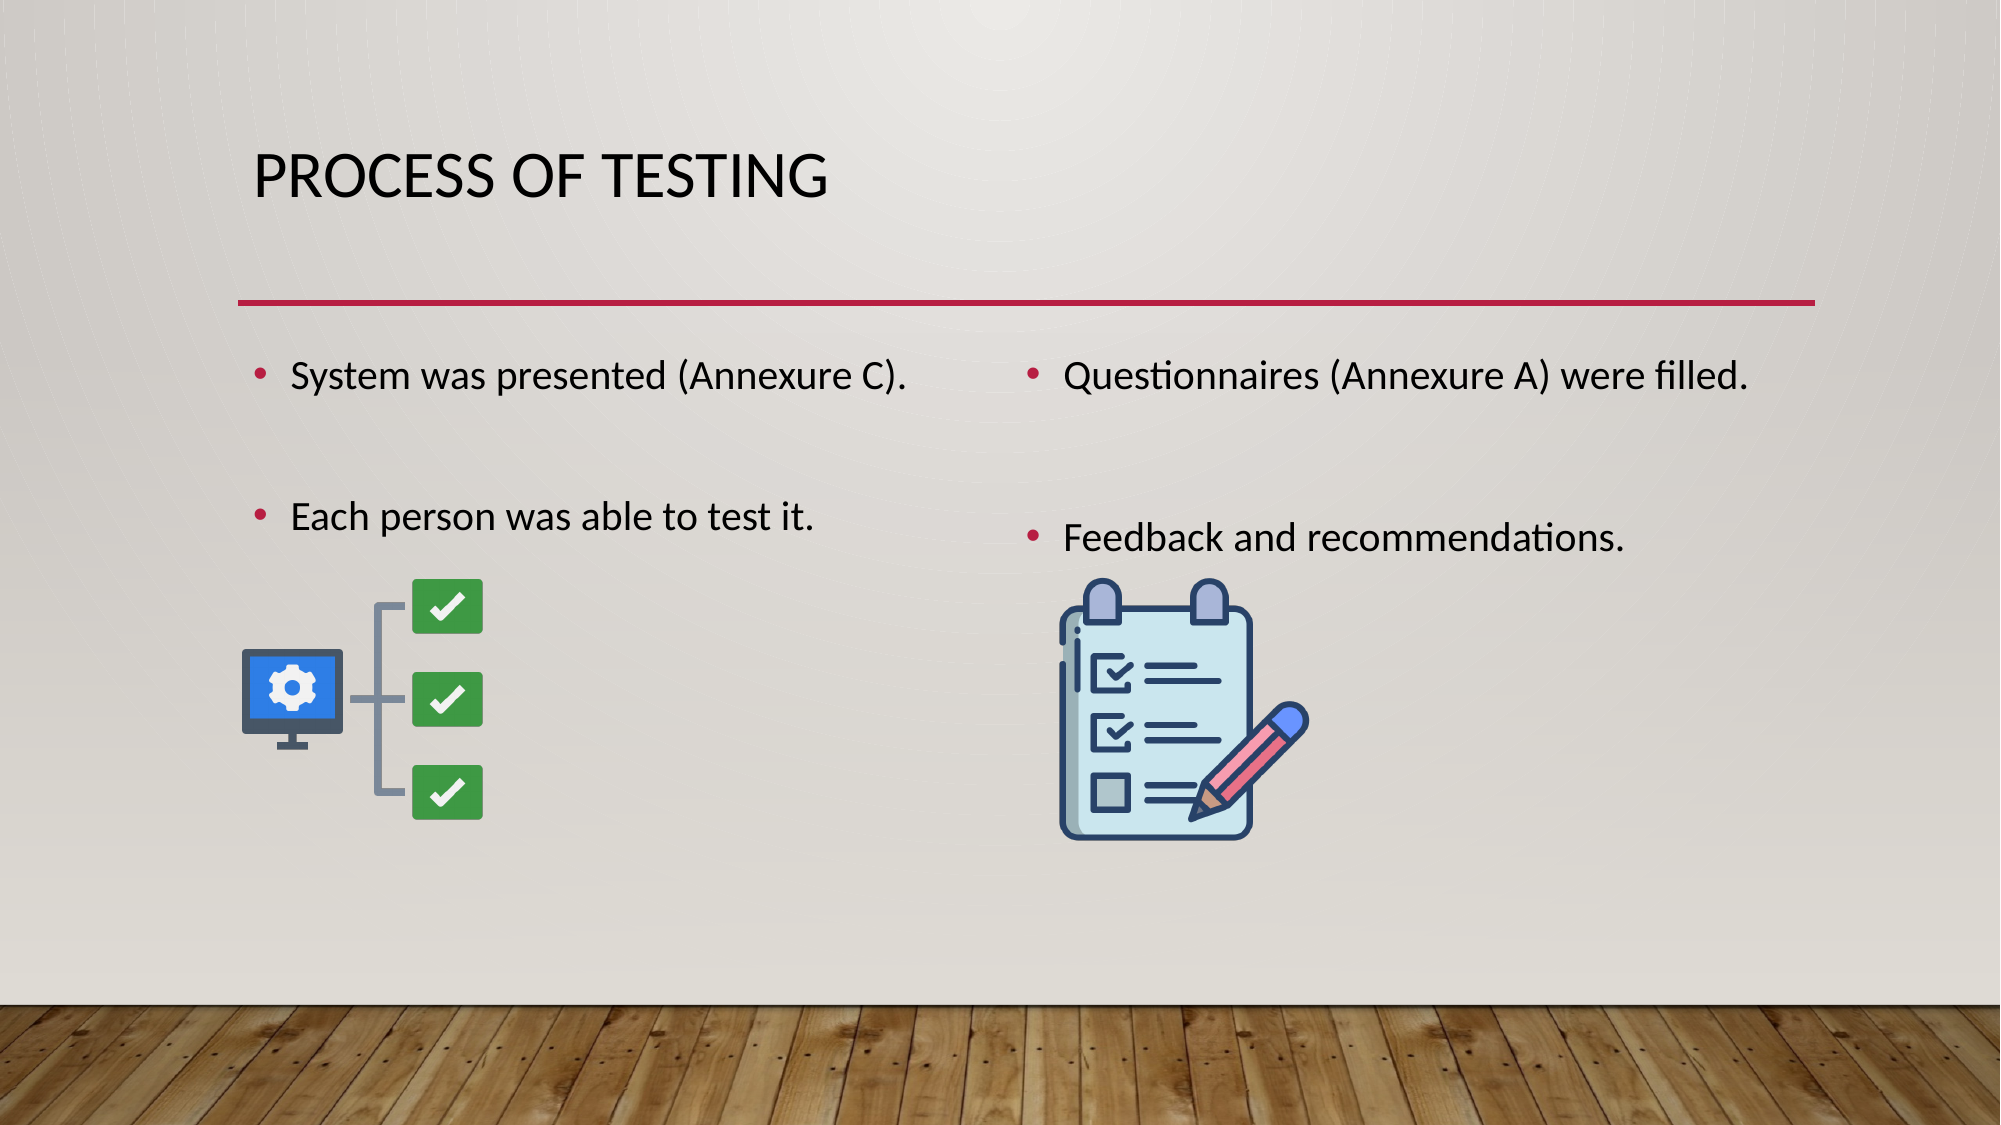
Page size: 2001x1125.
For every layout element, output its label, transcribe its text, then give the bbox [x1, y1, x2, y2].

picture [237, 575, 486, 823]
title PROCESS OF TESTING [238, 131, 1814, 305]
picture [1050, 575, 1318, 843]
picture [0, 1005, 2000, 1125]
list System was presented (Annexure C). Each person was able to test it. Questionnaires (Annexure A) were filled. Feedback and recommendations. [238, 330, 1814, 897]
